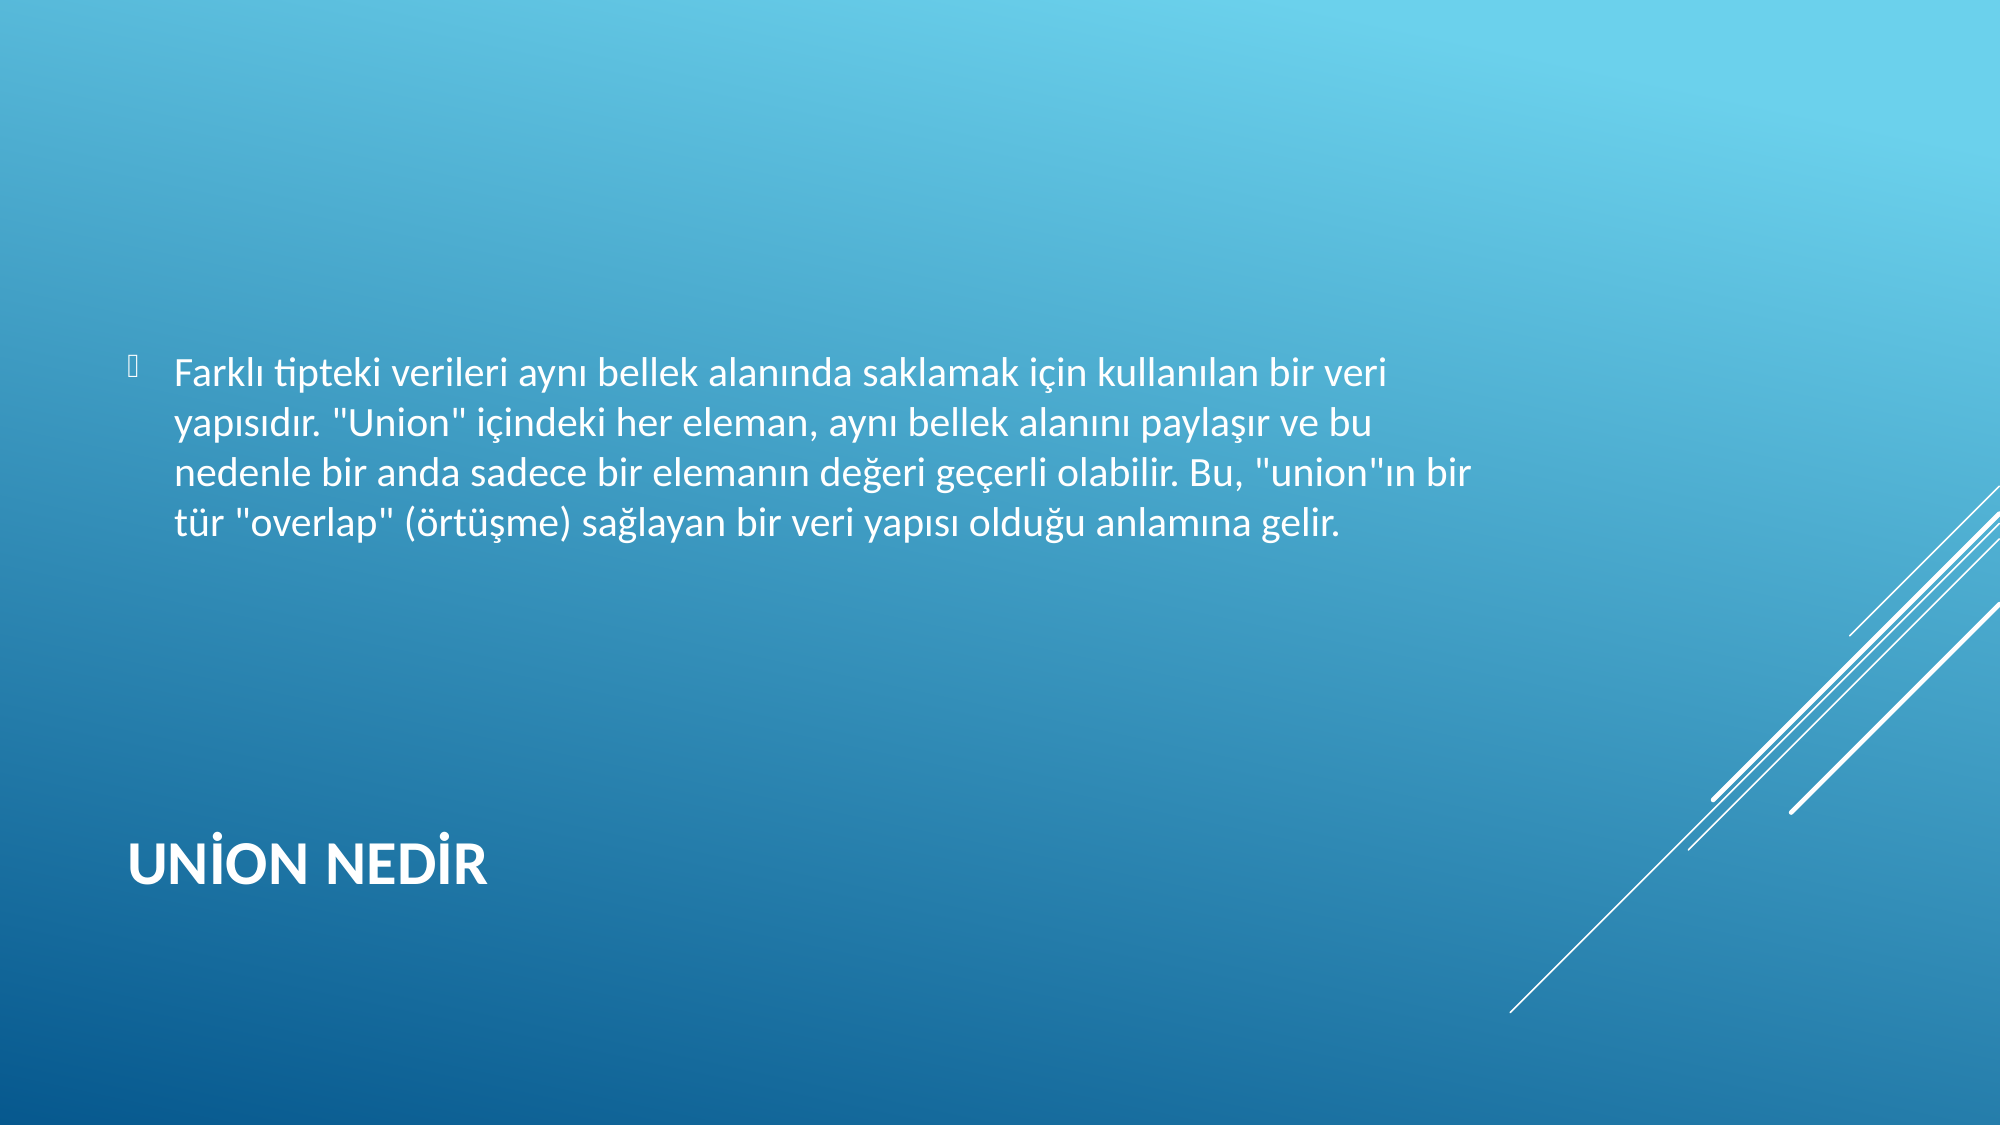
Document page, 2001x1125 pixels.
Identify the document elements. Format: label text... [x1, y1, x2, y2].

title UNİON NEDİR [112, 736, 1513, 984]
list Farklı tipteki verileri aynı bellek alanında saklamak için kullanılan bir veri yapısıdır. "Union" içindeki her eleman, aynı bellek alanını paylaşır ve bu nedenle bir anda sadece bir elemanın değeri geçerli olabilir. Bu, "union"ın bir tür "overlap" (örtüşme) sağlayan bir veri yapısı olduğu anlamına gelir. [112, 112, 1513, 706]
